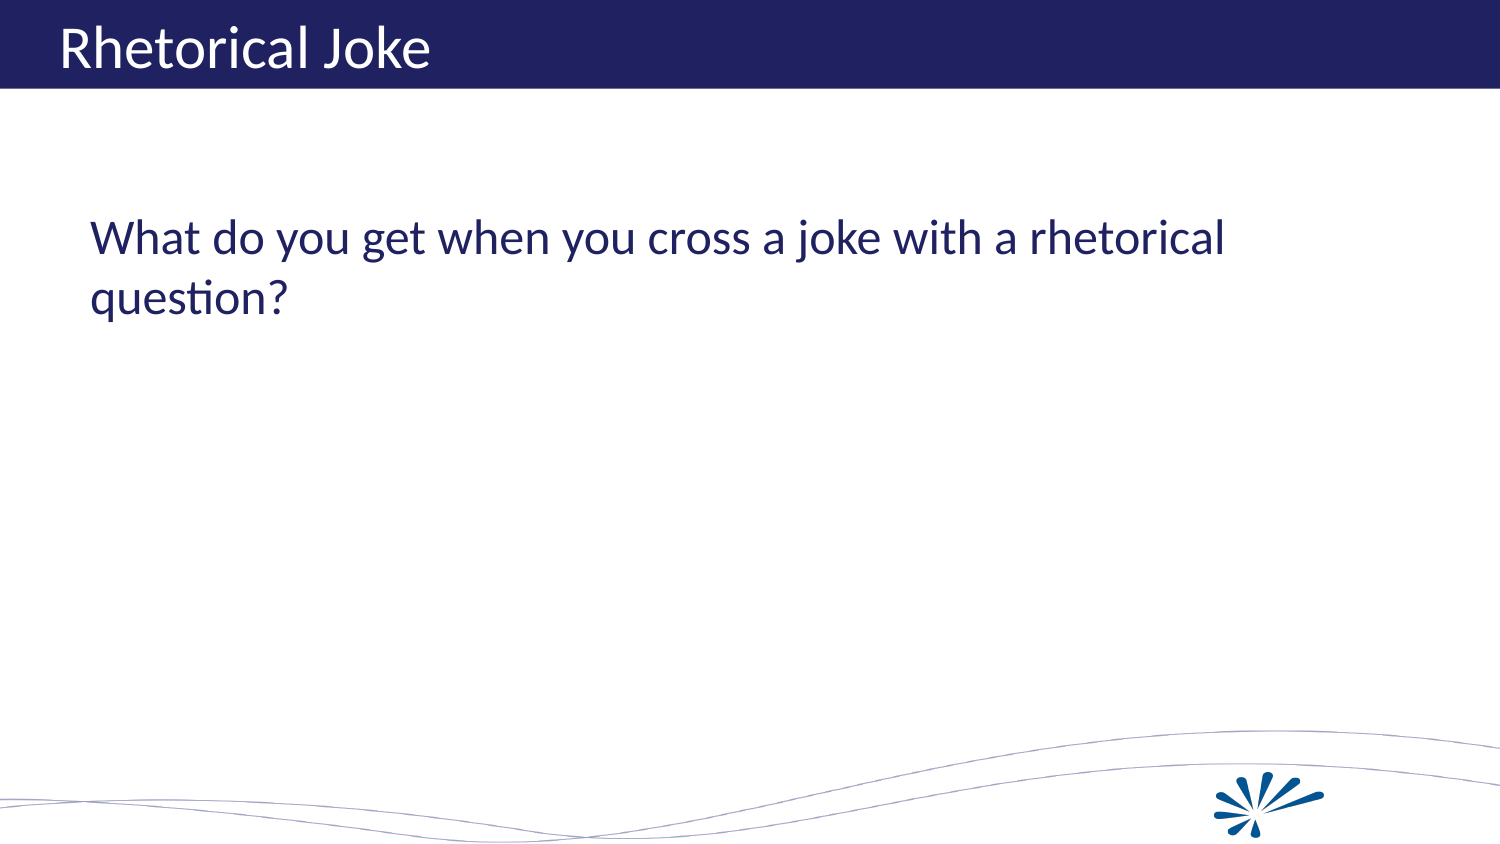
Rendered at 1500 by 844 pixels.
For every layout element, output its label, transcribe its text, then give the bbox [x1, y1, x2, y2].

list What do you get when you cross a joke with a rhetorical question? [75, 196, 1425, 754]
picture [0, 724, 1500, 844]
title Rhetorical Joke [0, 0, 1500, 89]
